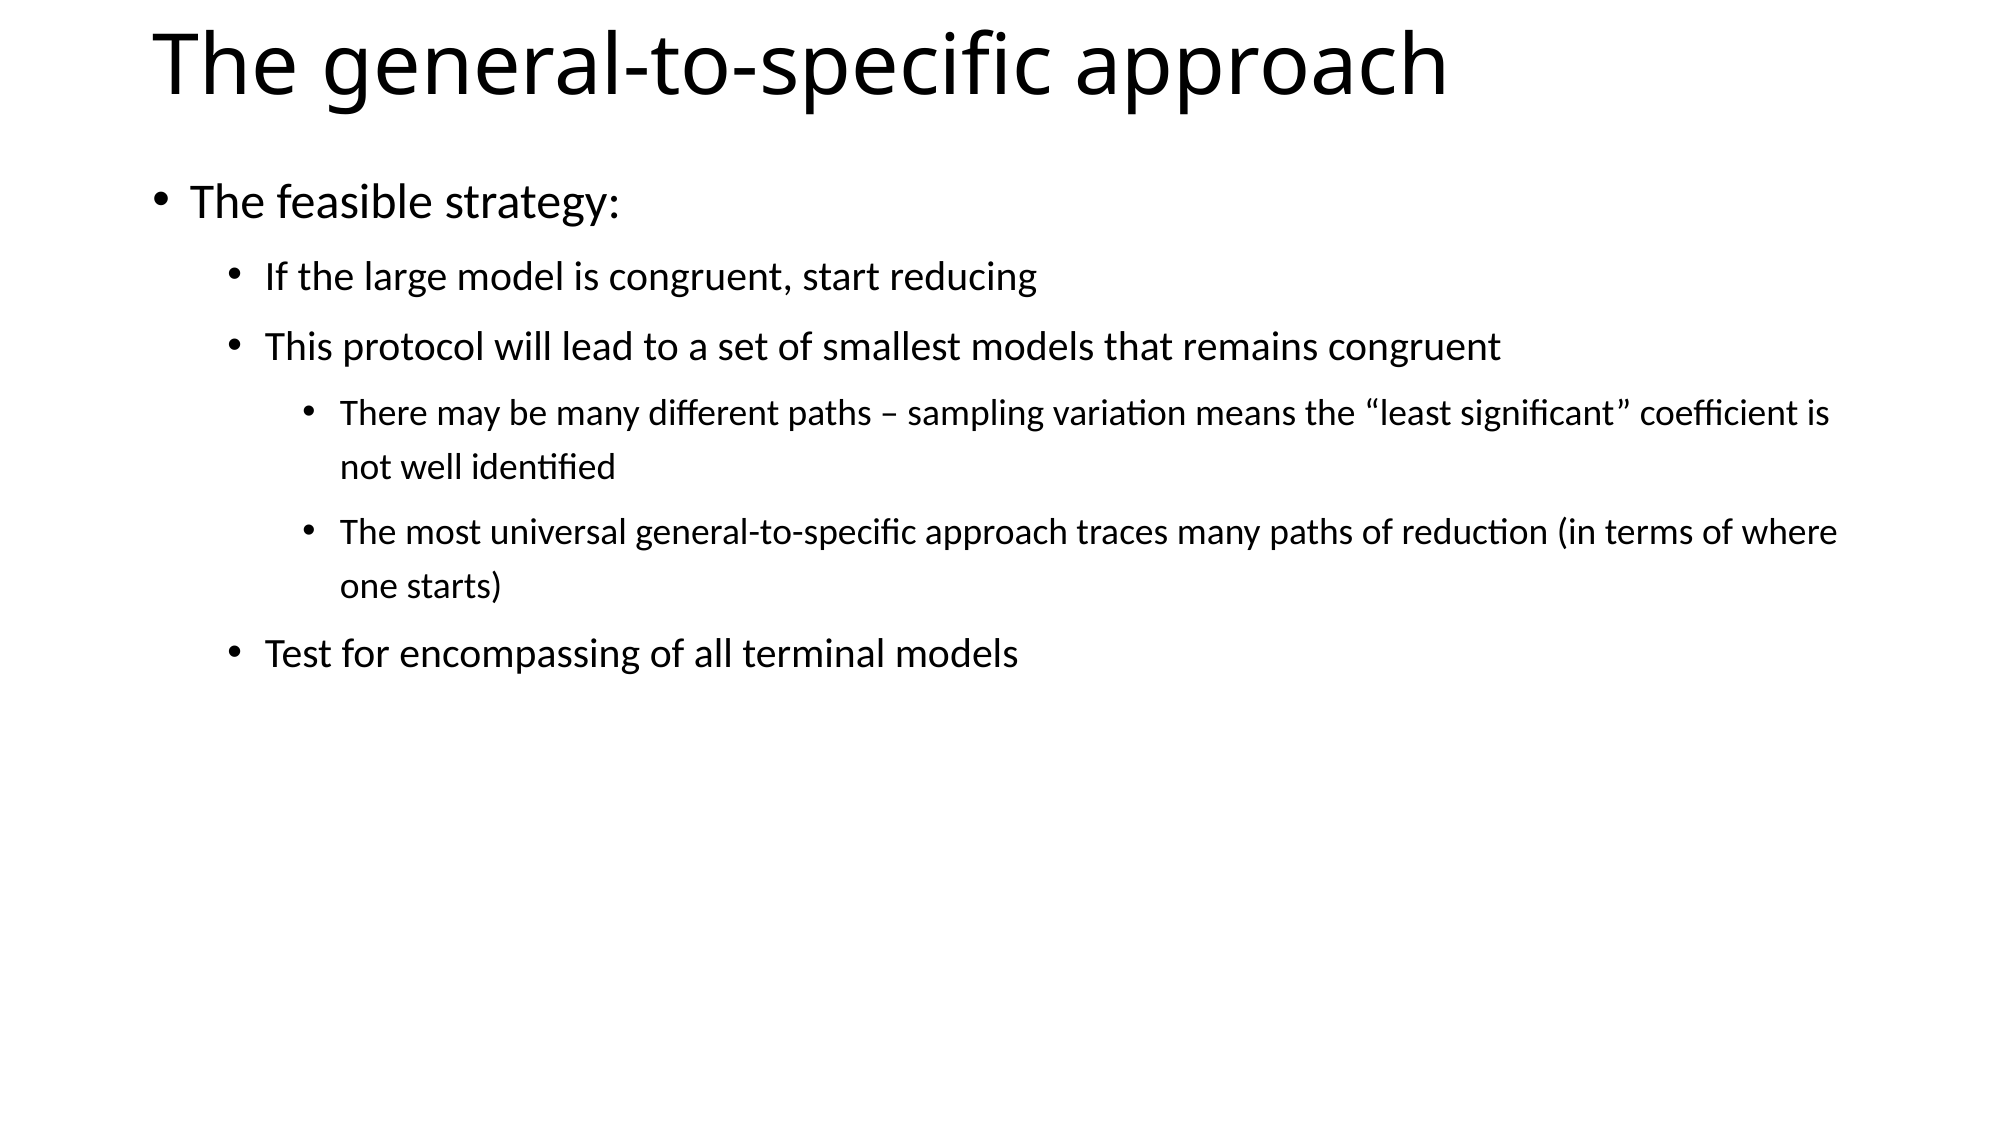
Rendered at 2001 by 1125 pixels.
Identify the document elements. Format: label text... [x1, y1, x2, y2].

list The feasible strategy: If the large model is congruent, start reducing This protocol will lead to a set of smallest models that remains congruent There may be many different paths – sampling variation means the “least significant” coefficient is not well identified The most universal general-to-specific approach traces many paths of reduction (in terms of where one starts) Test for encompassing of all terminal models [137, 148, 1863, 1125]
title The general-to-specific approach [137, 14, 1863, 121]
